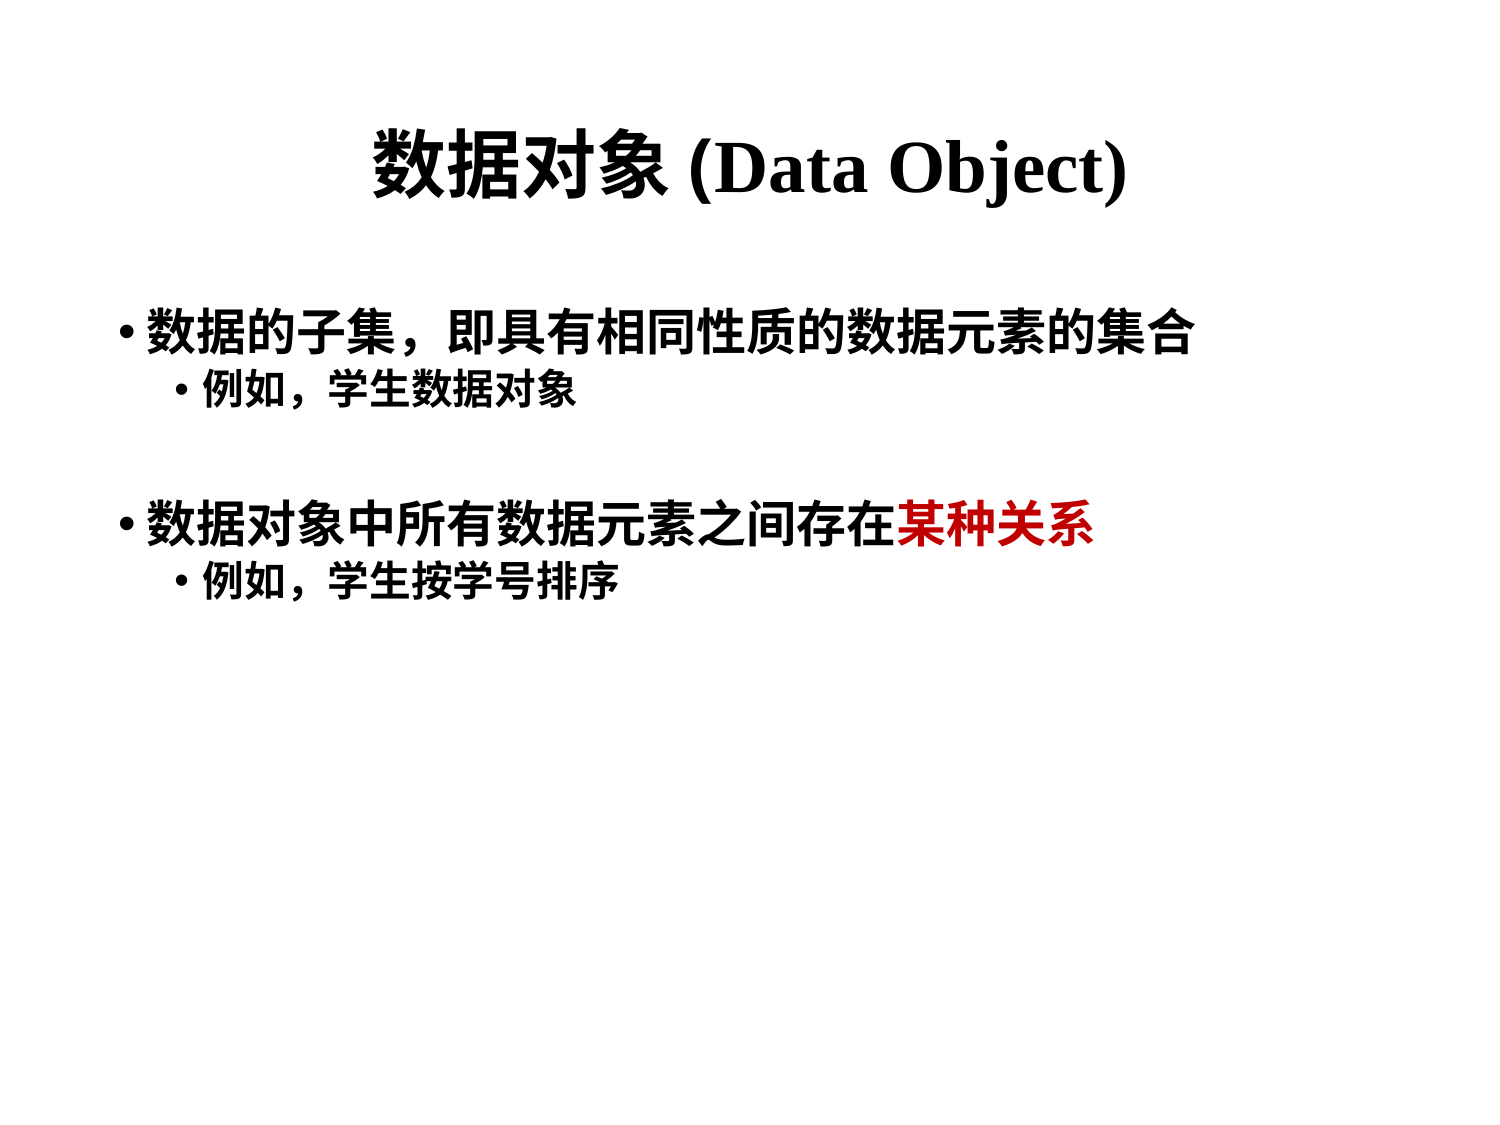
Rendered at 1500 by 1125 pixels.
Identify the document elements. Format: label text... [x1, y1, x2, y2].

list 数据的子集，即具有相同性质的数据元素的集合 例如，学生数据对象 数据对象中所有数据元素之间存在某种关系 例如，学生按学号排序 [103, 299, 1397, 1014]
title 数据对象(Data Object) [103, 59, 1397, 278]
